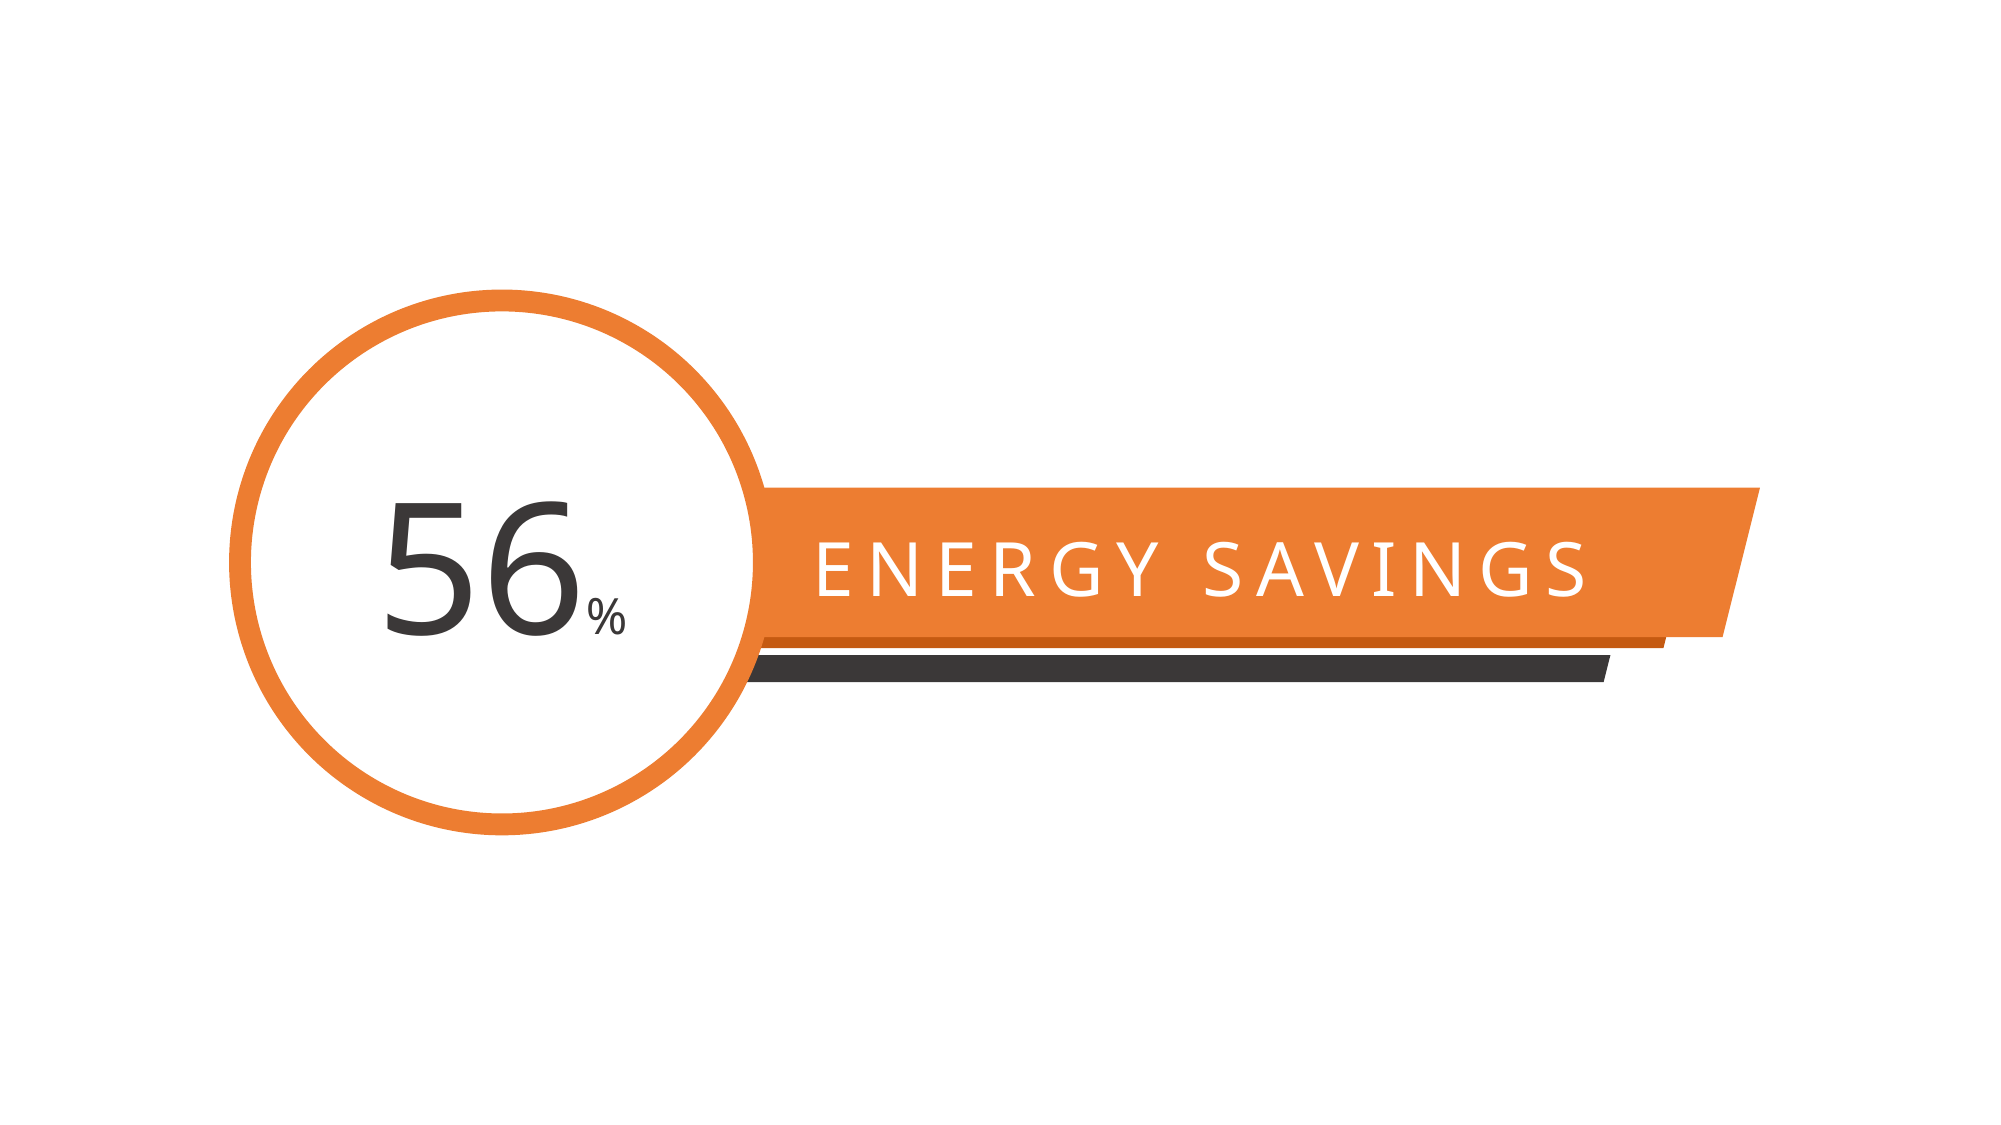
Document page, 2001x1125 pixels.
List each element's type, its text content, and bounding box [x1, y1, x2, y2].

text_box [736, 654, 1612, 684]
text_box 56% [326, 443, 678, 679]
text_box [754, 486, 1762, 639]
text_box ENERGY SAVINGS [797, 514, 1654, 620]
text_box [238, 299, 765, 826]
text_box [751, 639, 1667, 650]
